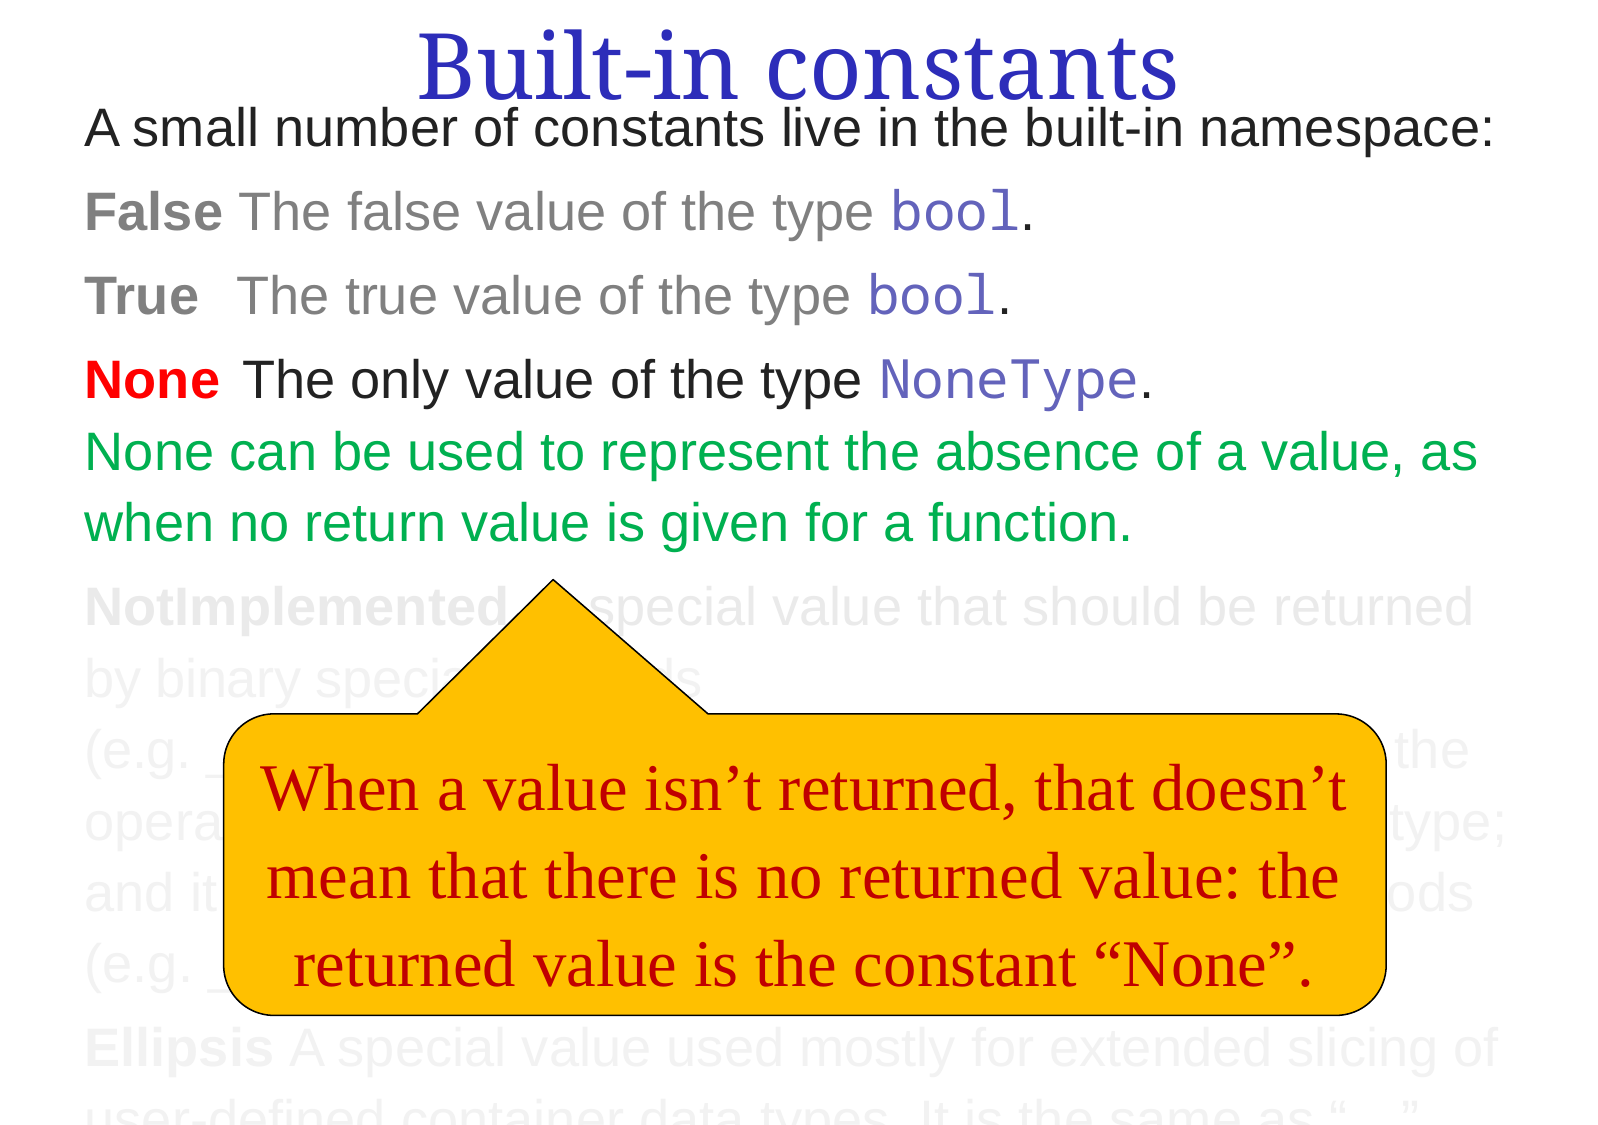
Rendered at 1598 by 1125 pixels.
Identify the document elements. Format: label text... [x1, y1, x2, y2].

text_box Built-in constants [136, 0, 1462, 117]
text_box A small number of constants live in the built-in namespace: False The false value of the type bool. True The true value of the type bool. None The only value of the type NoneType. None can be used to represent the absence of a value, as when no return value is given for a function. NotImplemented A special value that should be returned by binary special methods (e.g. __eq__(), __lt__(), __add__(), etc.) to indicate that the operation is not implemented with respect to the other type; and it may be returned by in-place binary special methods (e.g. __imul__(), __iand__(), etc.). Ellipsis A special value used mostly for extended slicing of user-defined container data types. It is the same as “…”. [61, 117, 1537, 1125]
text_box When a value isn’t returned, that doesn’t mean that there is no returned value: the returned value is the constant “None”. [223, 579, 1387, 1016]
